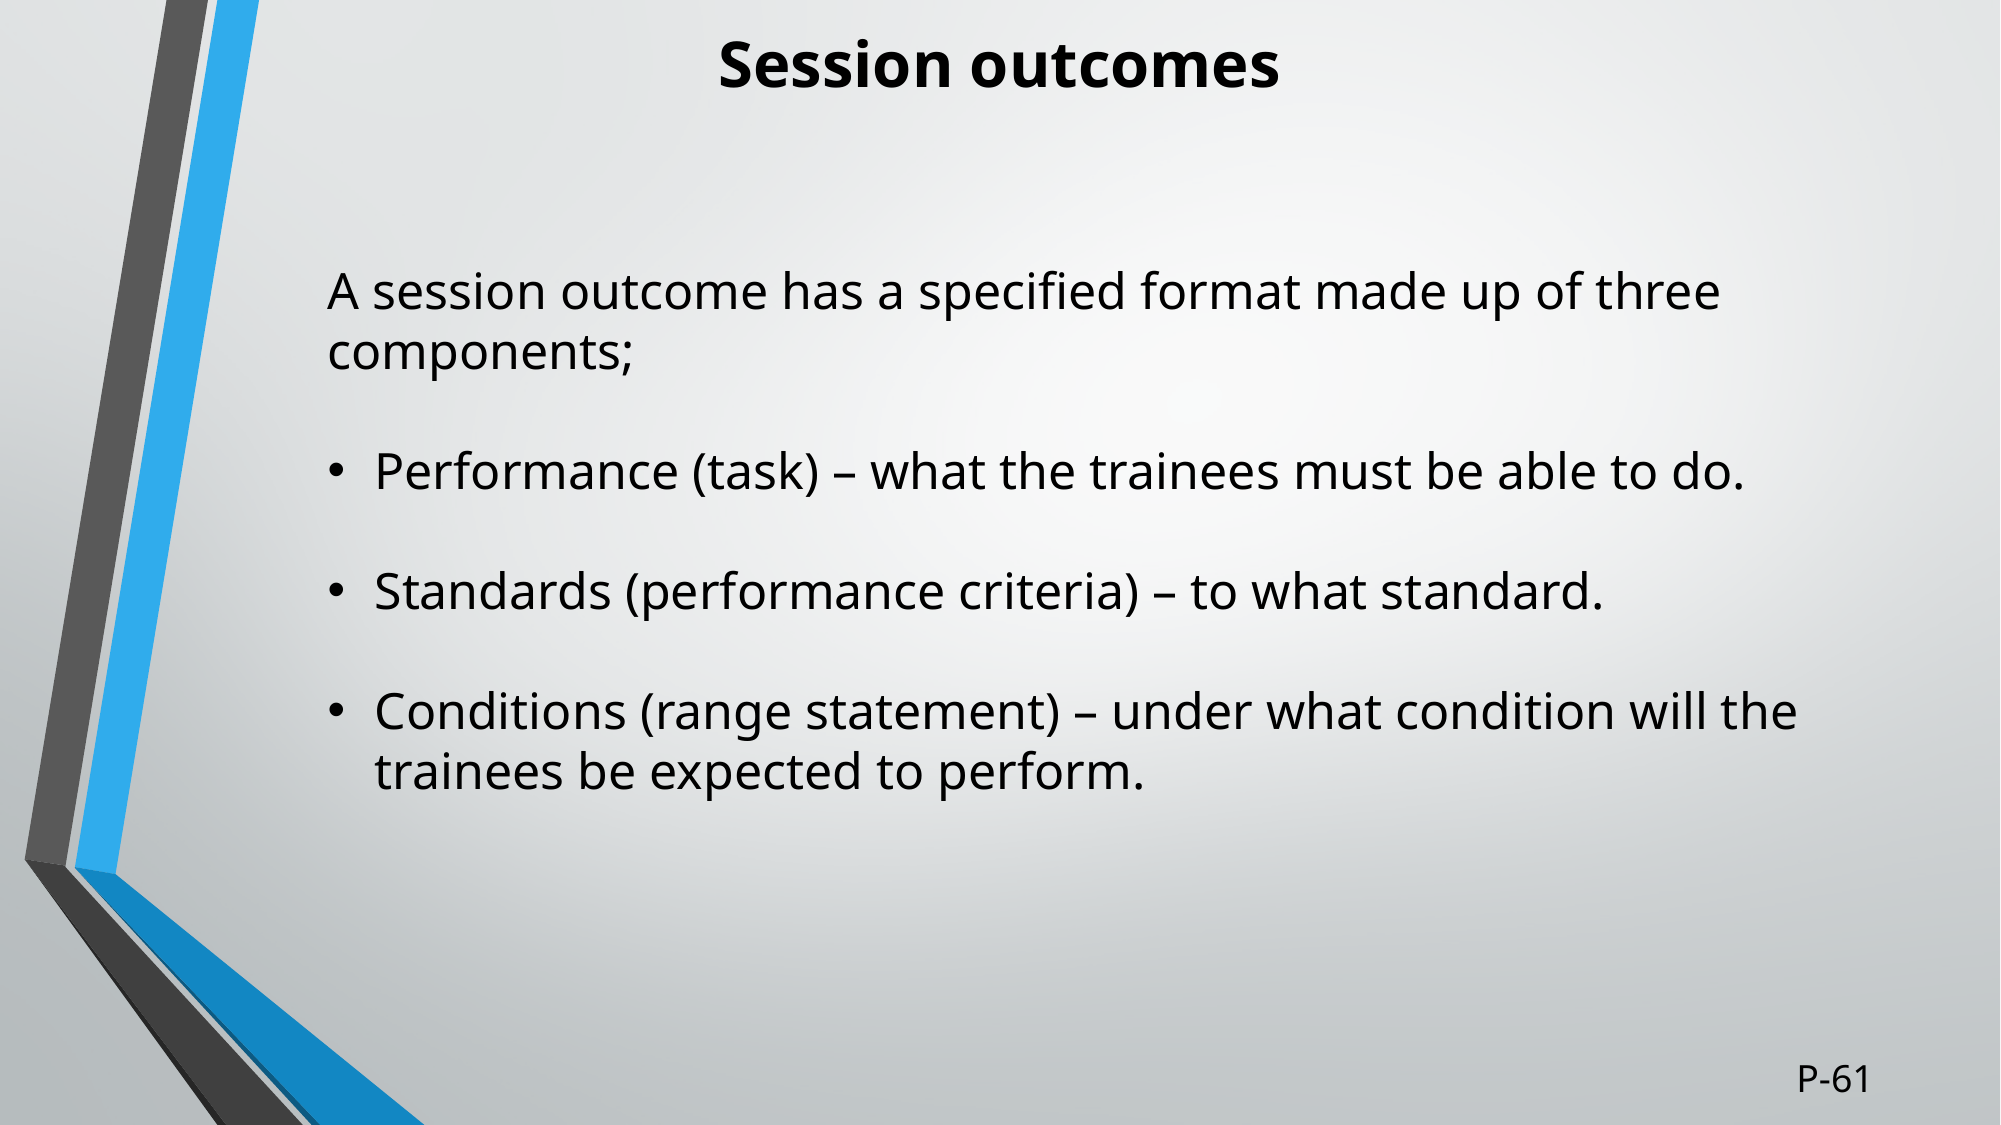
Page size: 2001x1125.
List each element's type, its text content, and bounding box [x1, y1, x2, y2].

title Session outcomes [133, 16, 1867, 109]
text_box A session outcome has a specified format made up of three components; Performance (task) – what the trainees must be able to do. Standards (performance criteria) – to what standard. Conditions (range statement) – under what condition will the trainees be expected to perform. [312, 251, 1867, 867]
text_box P-61 [1781, 1047, 1952, 1108]
